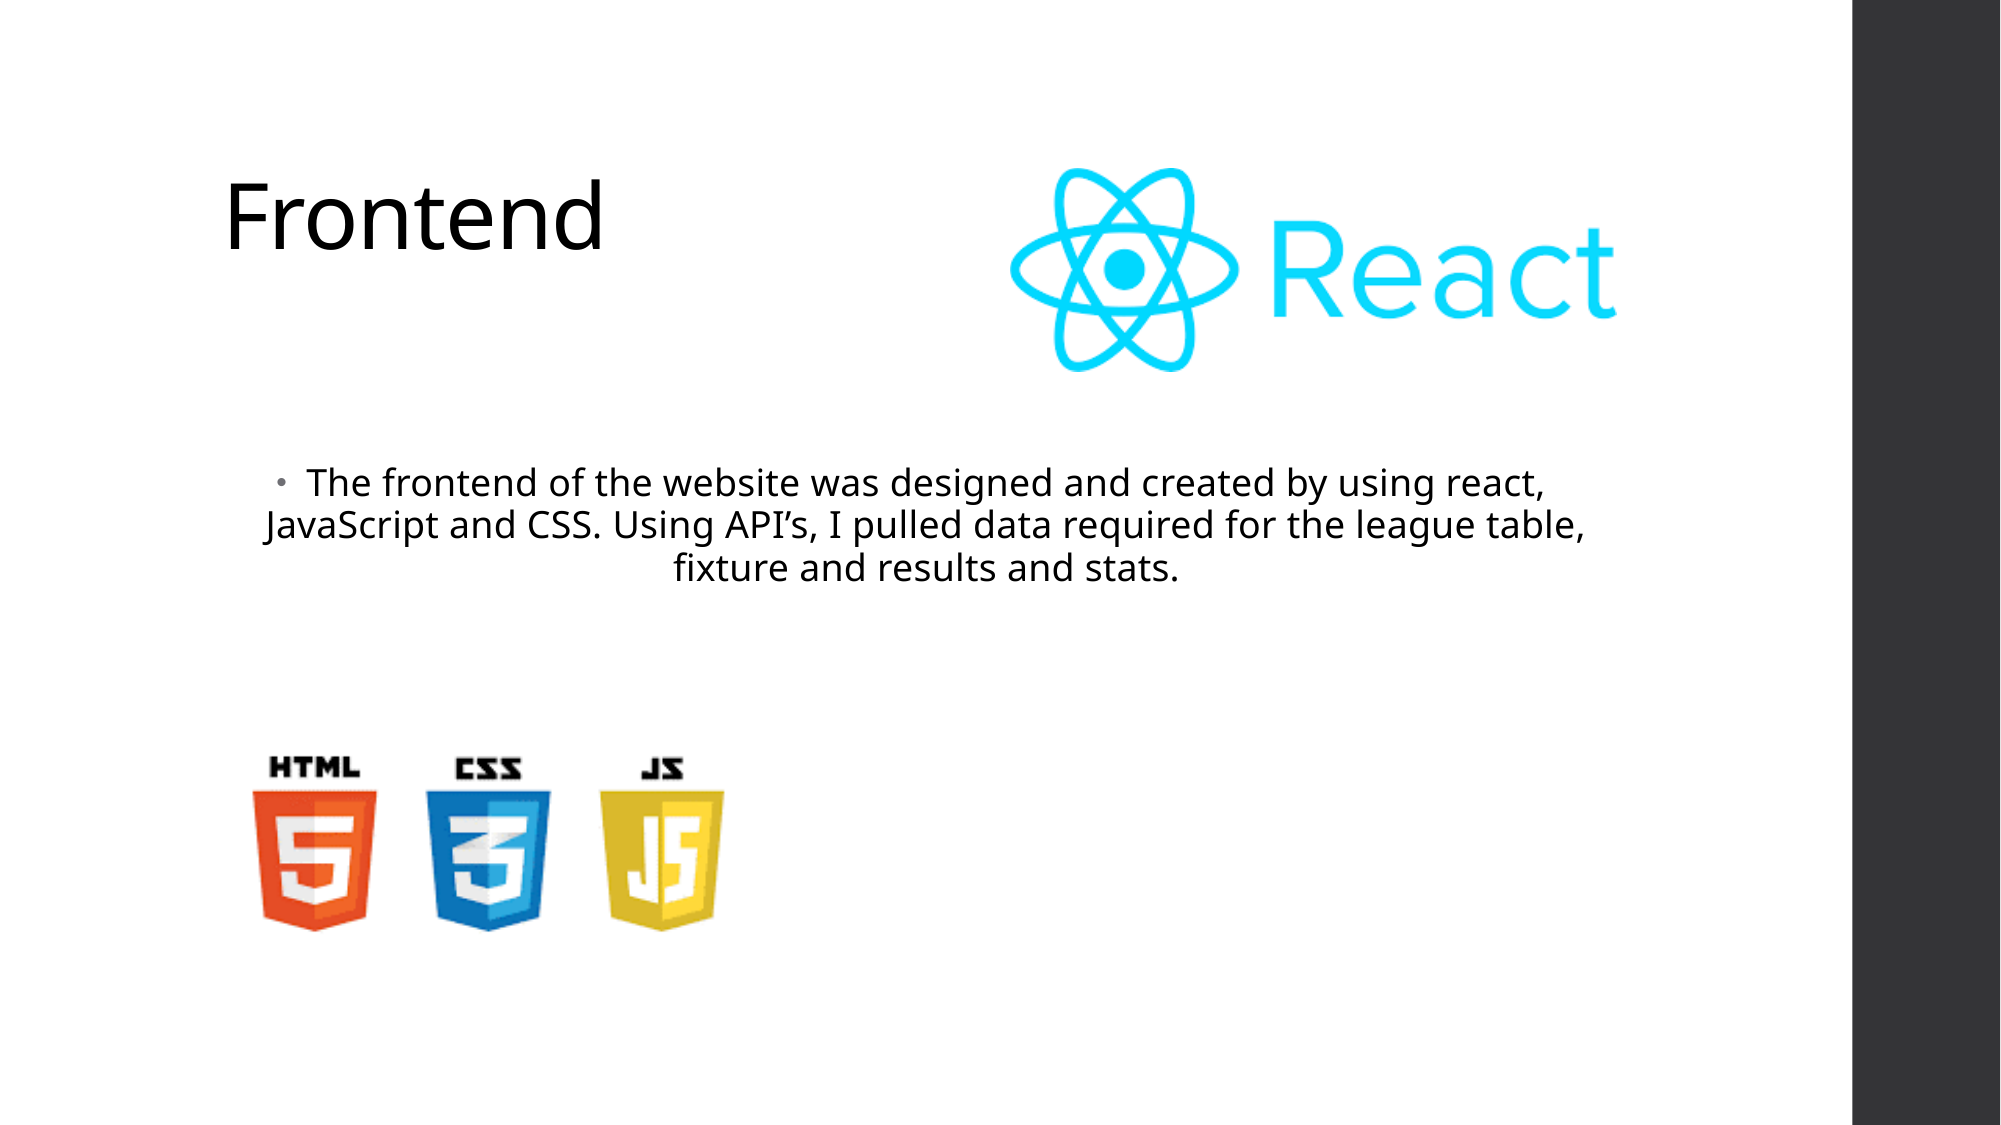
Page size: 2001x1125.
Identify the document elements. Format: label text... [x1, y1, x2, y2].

picture [1010, 168, 1618, 373]
title Frontend [206, 60, 1797, 278]
picture [206, 656, 772, 1033]
list The frontend of the website was designed and created by using react, JavaScript and CSS. Using API’s, I pulled data required for the league table, fixture and results and stats. [206, 299, 1617, 1014]
